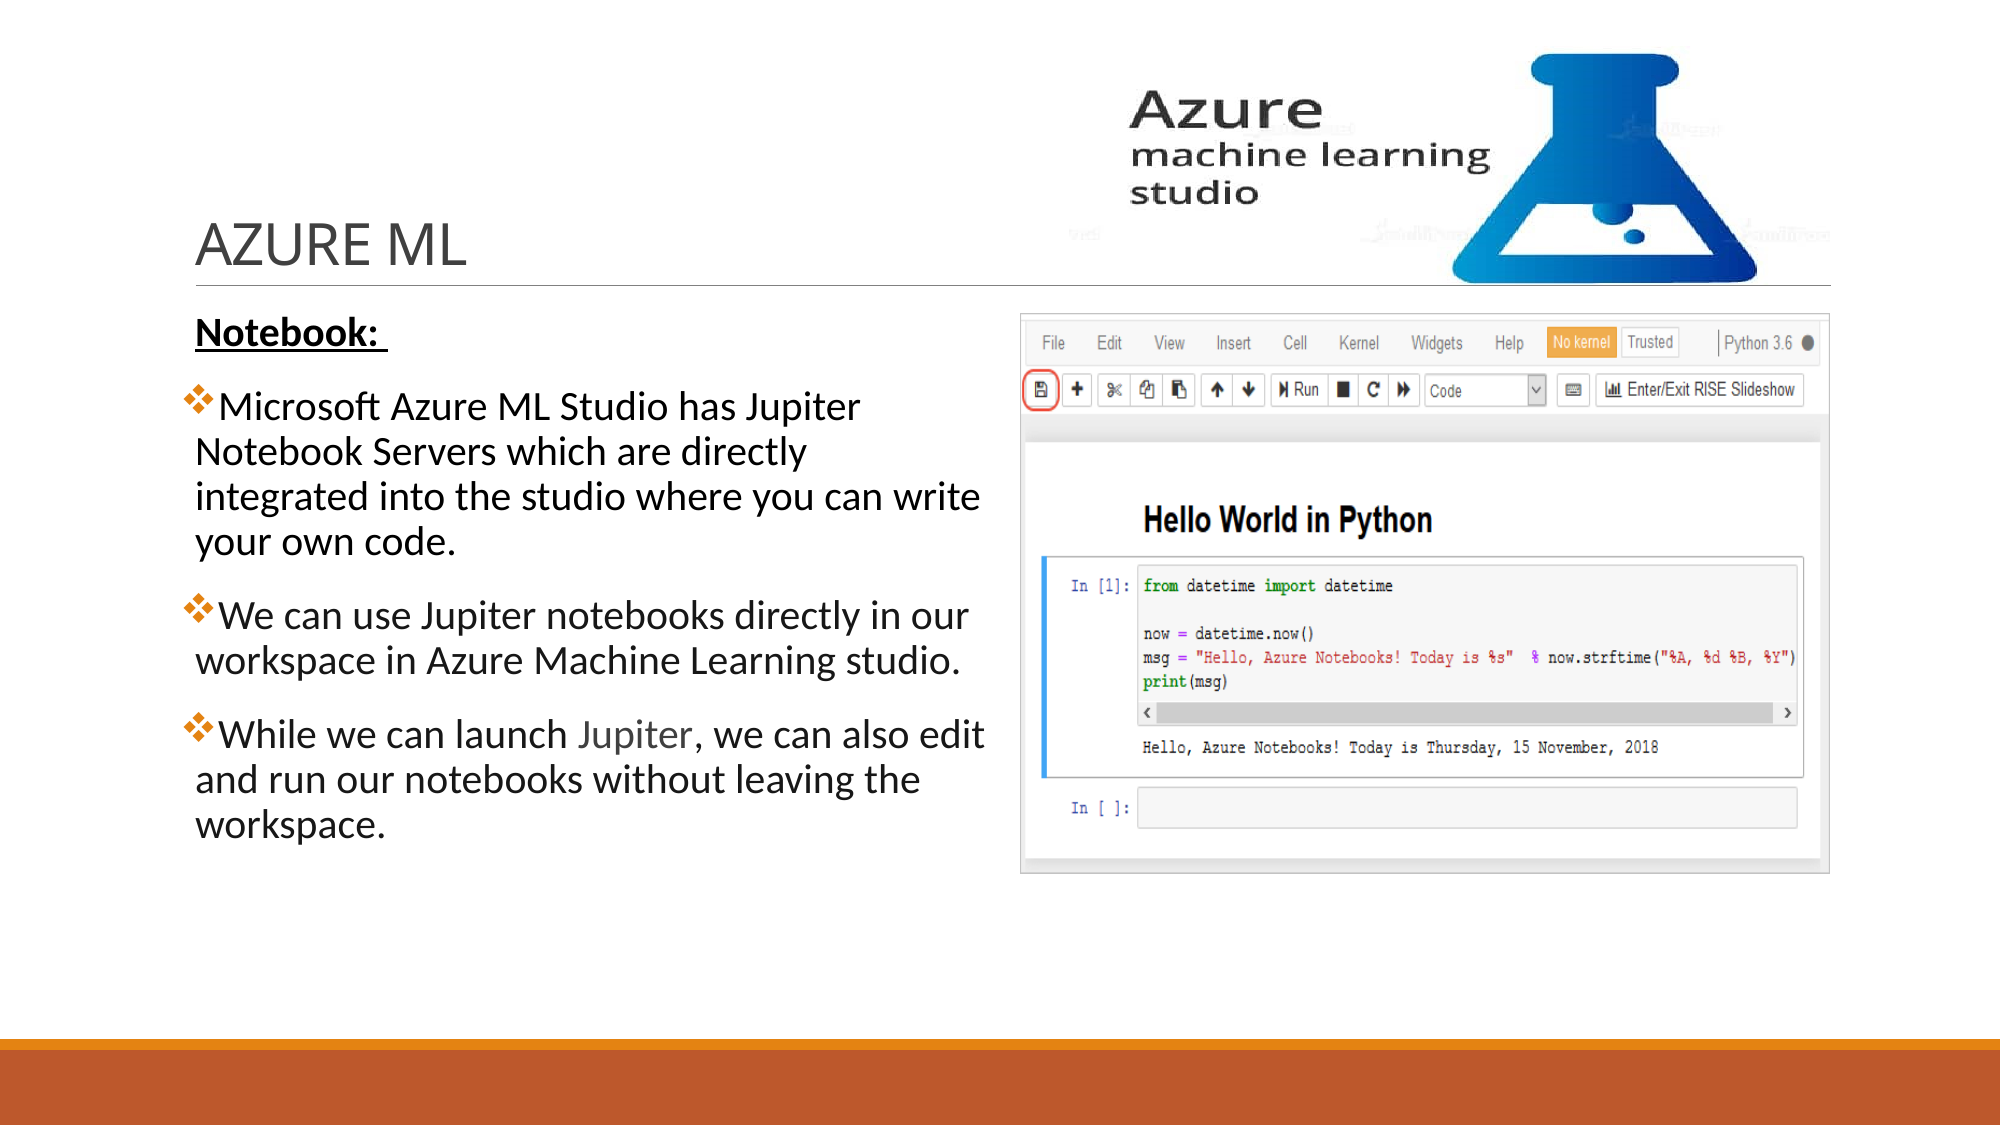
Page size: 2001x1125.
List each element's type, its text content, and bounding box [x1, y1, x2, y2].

list Notebook: Microsoft Azure ML Studio has Jupiter Notebook Servers which are directly integrated into the studio where you can write your own code. We can use Jupiter notebooks directly in our workspace in Azure Machine Learning studio. While we can launch Jupiter, we can also edit and run our notebooks without leaving the workspace. [180, 302, 990, 963]
title AZURE ML [180, 47, 1066, 285]
picture [1068, 46, 1831, 286]
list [1019, 313, 1831, 875]
